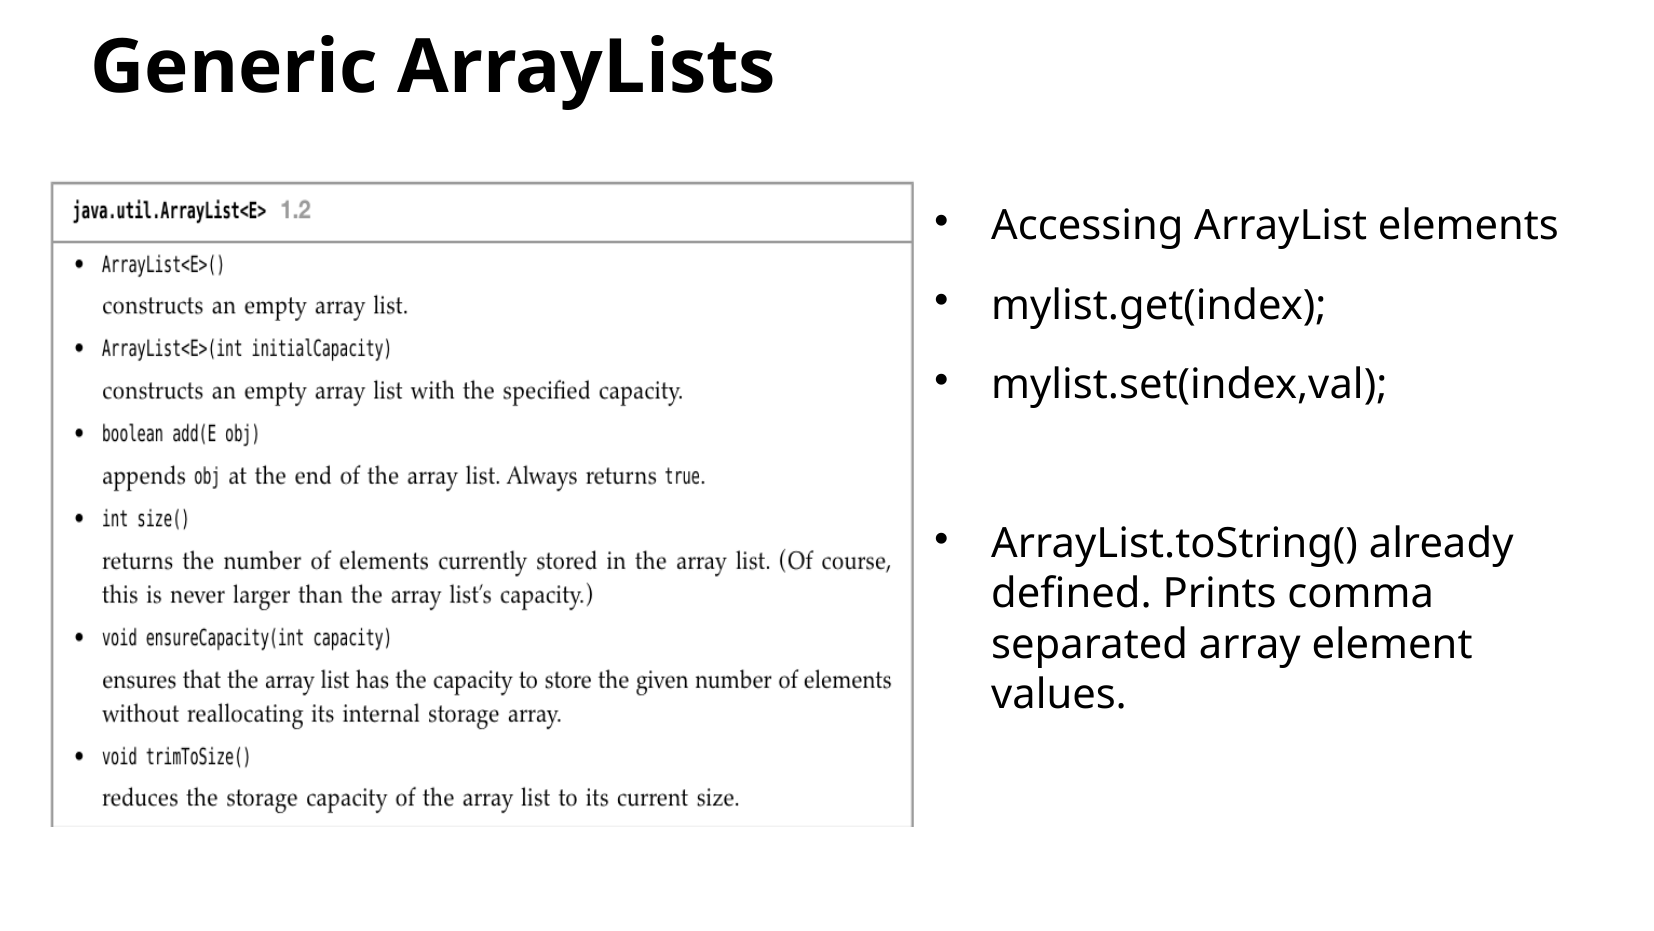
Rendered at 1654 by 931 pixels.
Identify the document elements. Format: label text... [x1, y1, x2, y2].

text_box Accessing ArrayList elements mylist.get(index); mylist.set(index,val); ArrayList.toString() already defined. Prints comma separated array element values. [915, 118, 1565, 750]
title Generic ArrayLists [88, 0, 1577, 126]
picture [47, 177, 916, 827]
